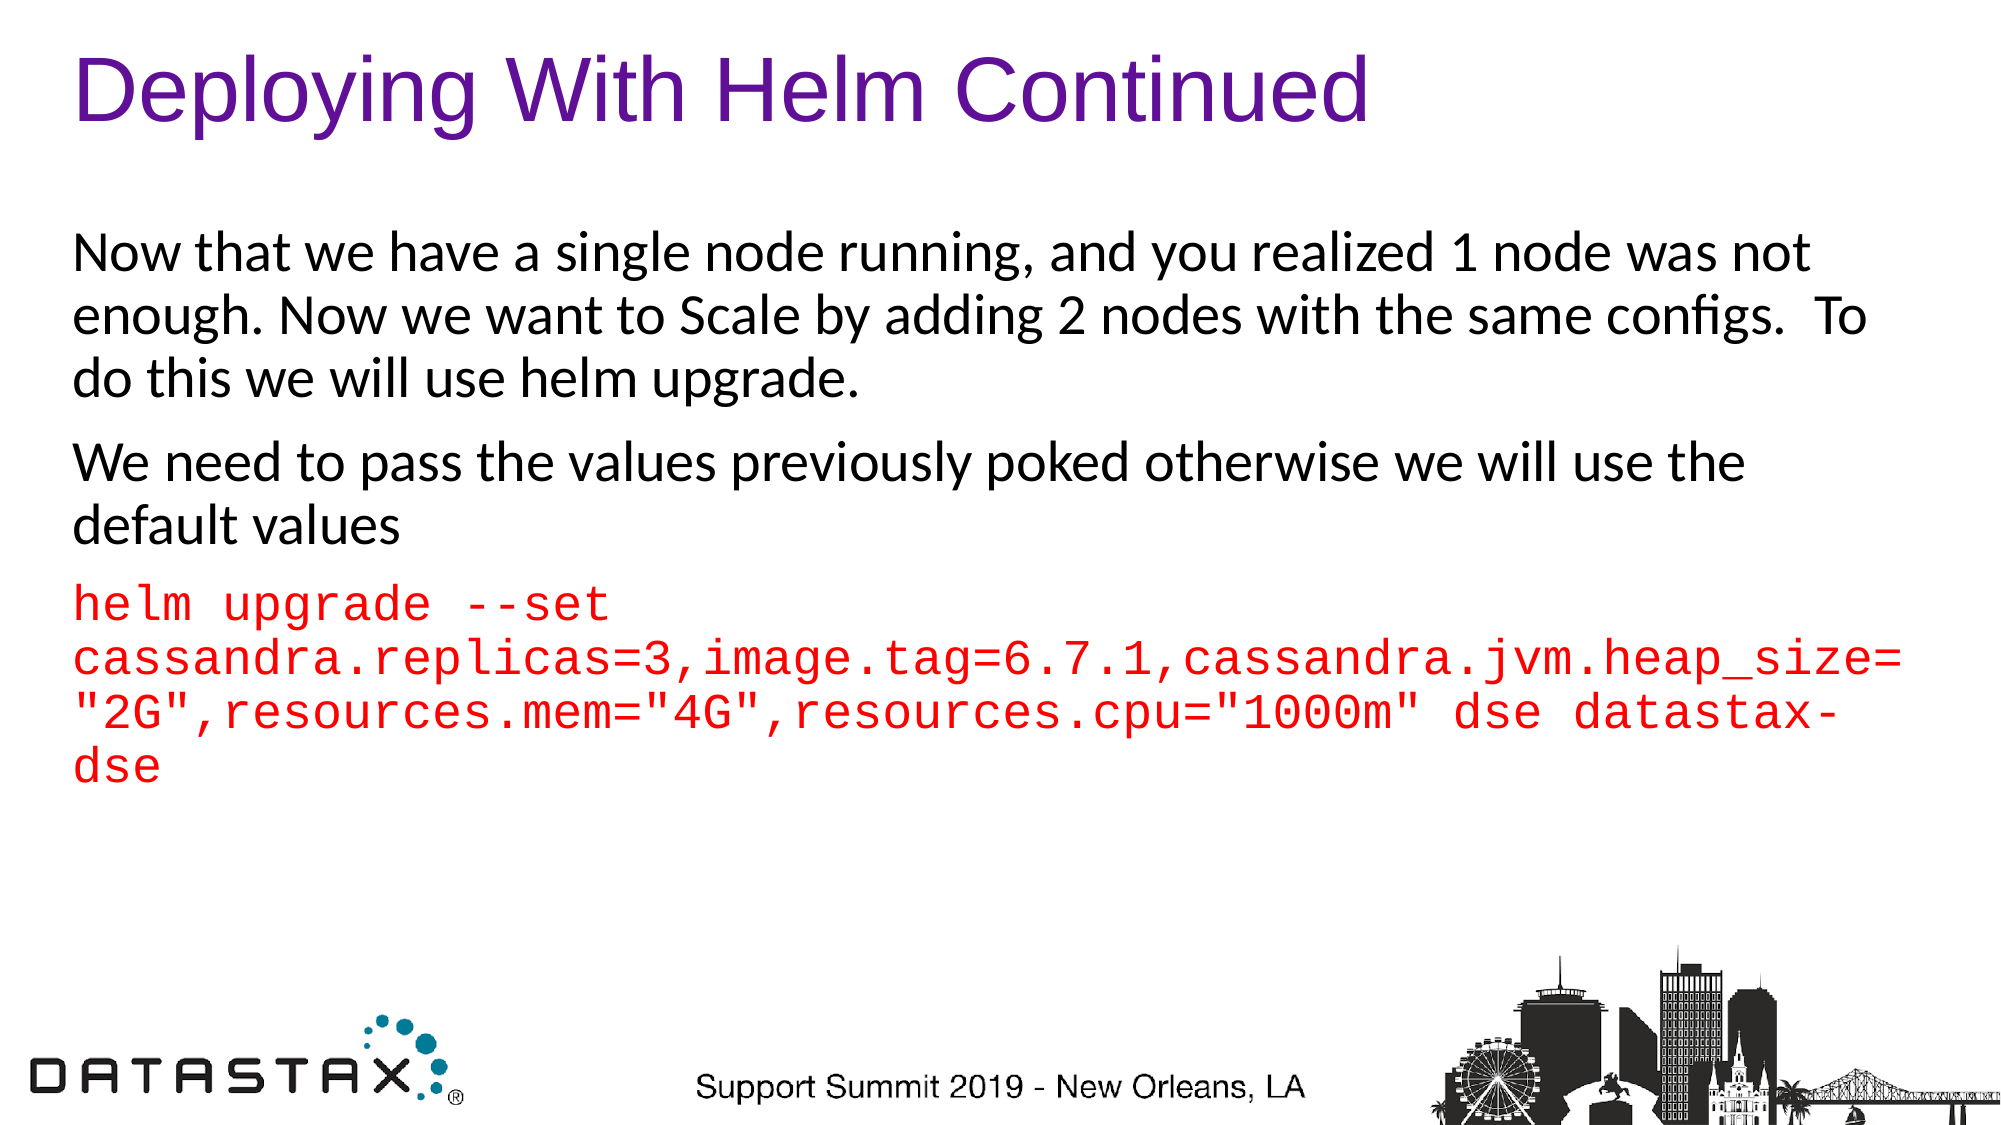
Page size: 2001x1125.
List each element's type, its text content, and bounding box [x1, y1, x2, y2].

title Deploying With Helm Continued [57, 29, 1923, 154]
list Now that we have a single node running, and you realized 1 node was not enough. Now we want to Scale by adding 2 nodes with the same configs. To do this we will use helm upgrade. We need to pass the values previously poked otherwise we will use the default values helm upgrade --set cassandra.replicas=3,image.tag=6.7.1,cassandra.jvm.heap_size="2G",resources.mem="4G",resources.cpu="1000m" dse datastax-dse [57, 213, 1940, 1014]
picture [0, 0, 2001, 1125]
